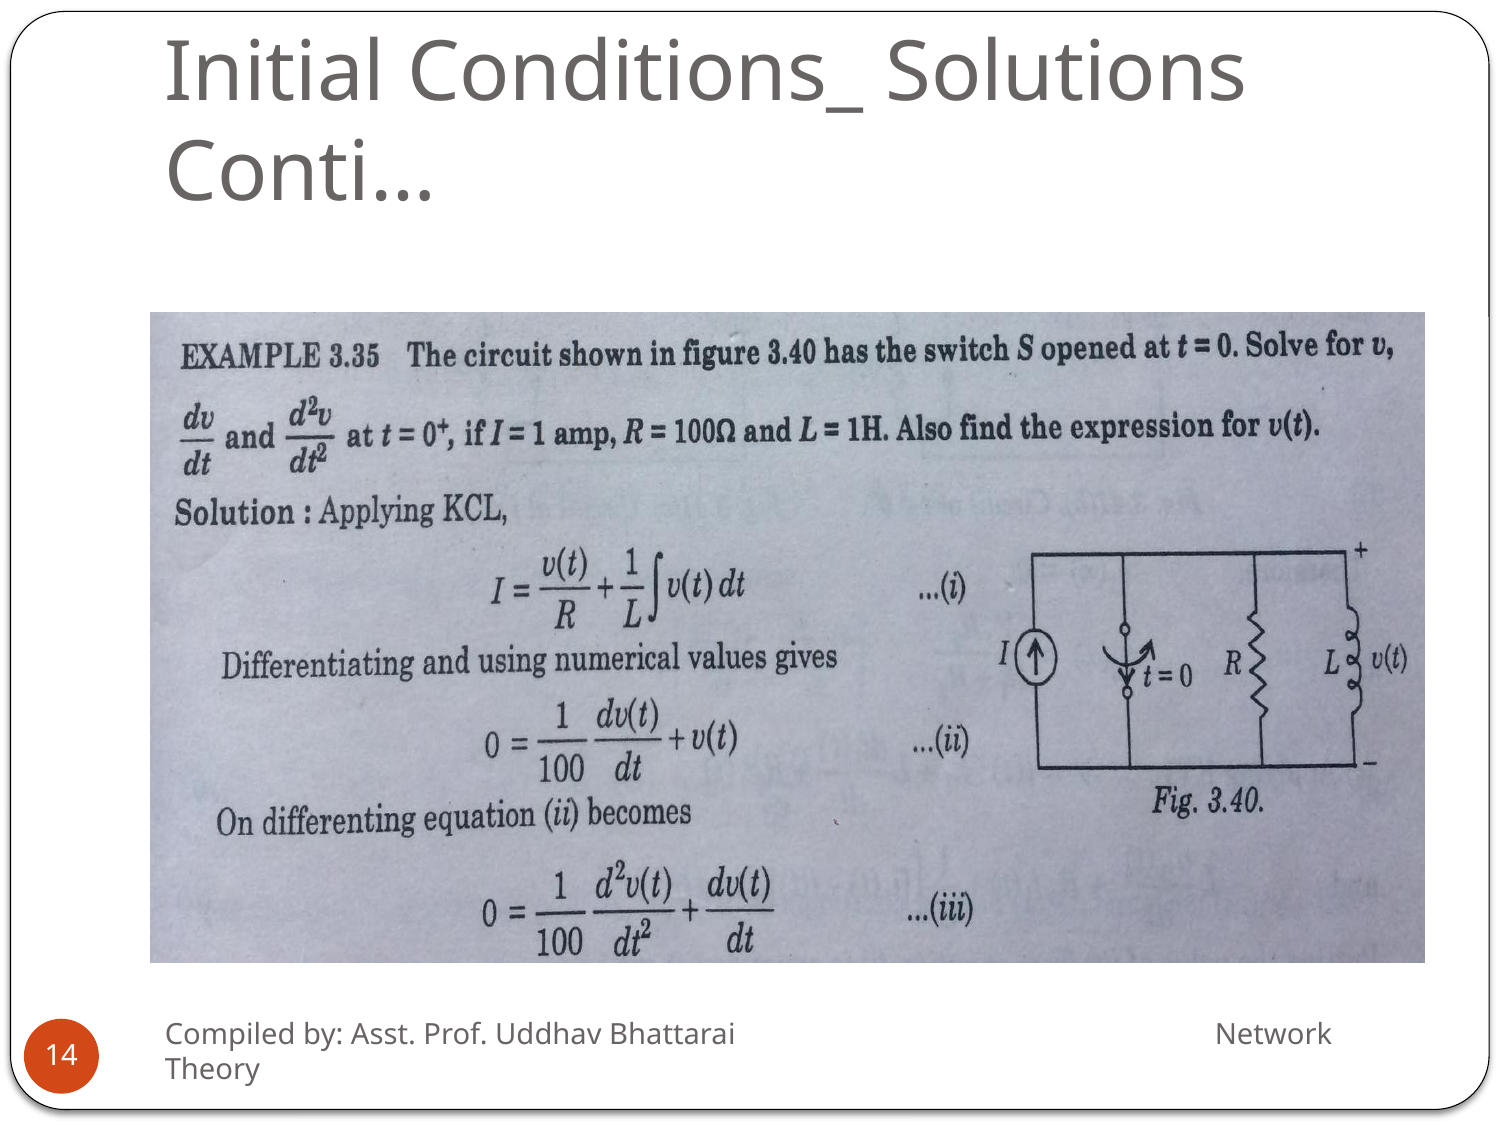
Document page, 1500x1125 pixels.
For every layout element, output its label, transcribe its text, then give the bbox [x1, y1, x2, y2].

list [149, 312, 1426, 963]
title Initial Conditions_ Solutions Conti… [150, 45, 1425, 233]
slide_number 14 [23, 1018, 99, 1094]
footer Compiled by: Asst. Prof. Uddhav Bhattarai Network Theory [150, 1012, 1425, 1088]
